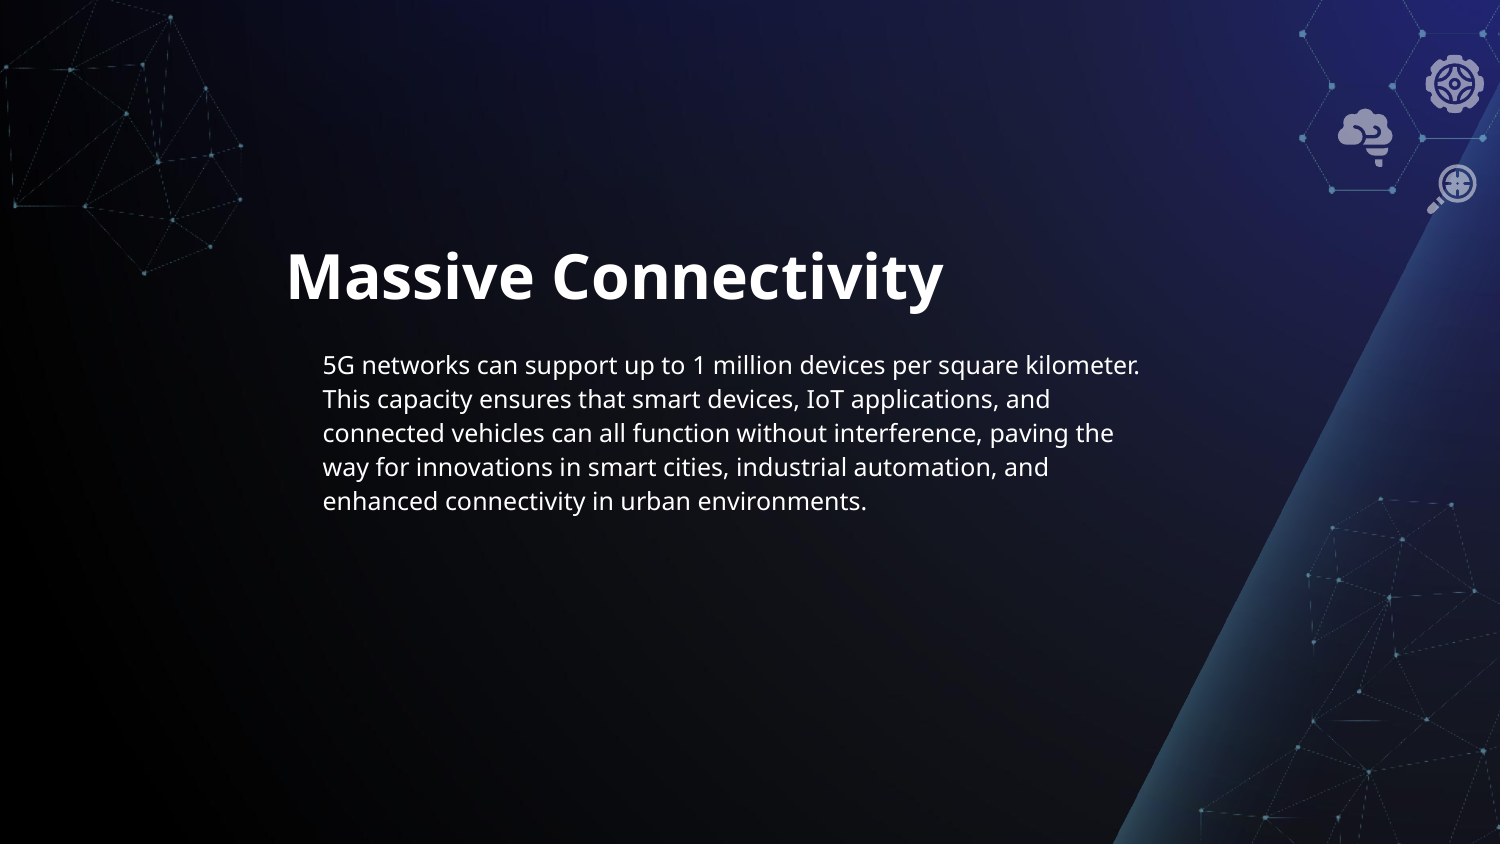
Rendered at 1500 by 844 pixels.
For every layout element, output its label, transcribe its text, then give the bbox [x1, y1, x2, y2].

subtitle 5G networks can support up to 1 million devices per square kilometer. This capacity ensures that smart devices, IoT applications, and connected vehicles can all function without interference, paving the way for innovations in smart cities, industrial automation, and enhanced connectivity in urban environments. [270, 332, 1160, 685]
title Massive Connectivity [270, 159, 1160, 332]
picture [0, 0, 1500, 844]
